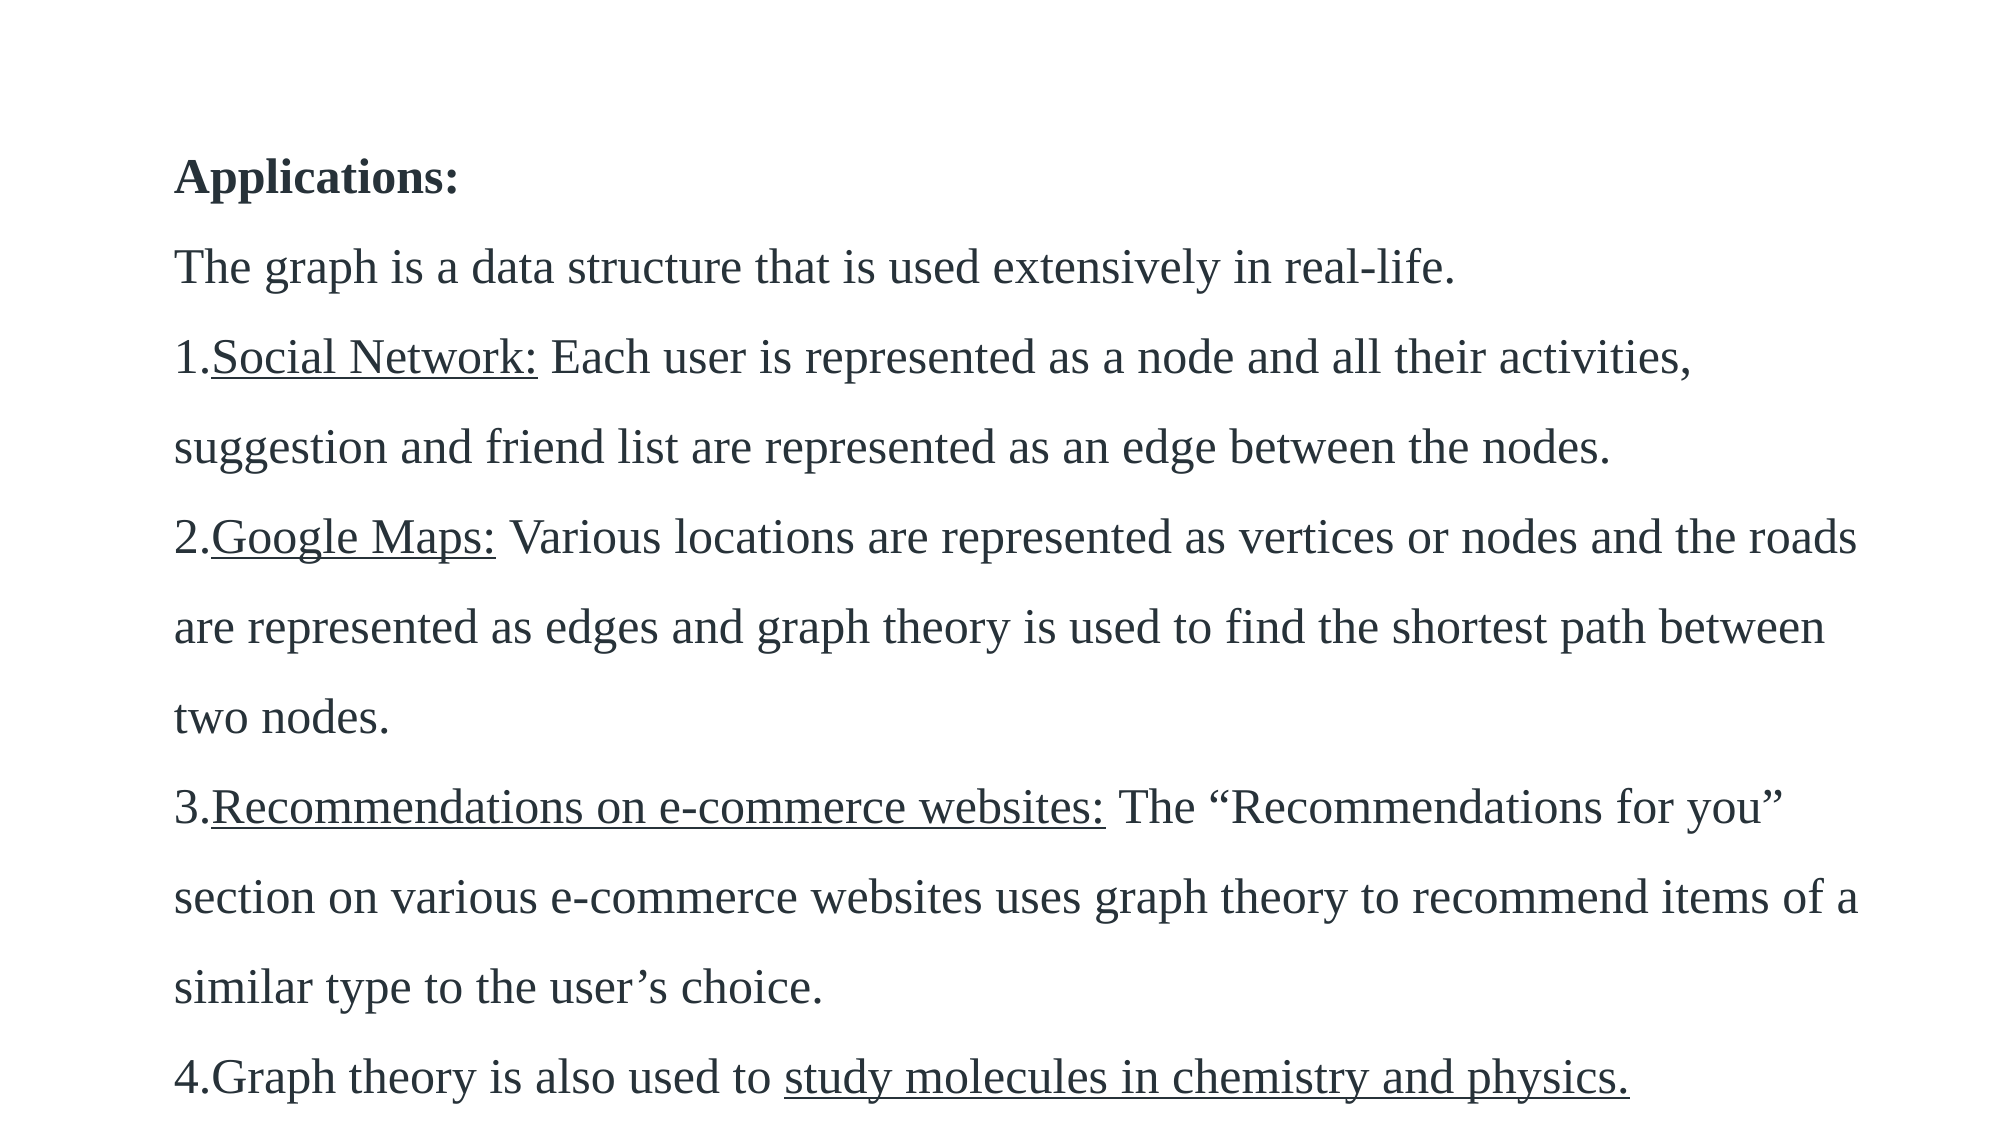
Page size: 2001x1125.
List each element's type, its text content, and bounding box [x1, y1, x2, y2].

text_box Applications: The graph is a data structure that is used extensively in real-life. Social Network: Each user is represented as a node and all their activities, suggestion and friend list are represented as an edge between the nodes. Google Maps: Various locations are represented as vertices or nodes and the roads are represented as edges and graph theory is used to find the shortest path between two nodes. Recommendations on e-commerce websites: The “Recommendations for you” section on various e-commerce websites uses graph theory to recommend items of a similar type to the user’s choice. Graph theory is also used to study molecules in chemistry and physics. [159, 106, 1881, 1111]
